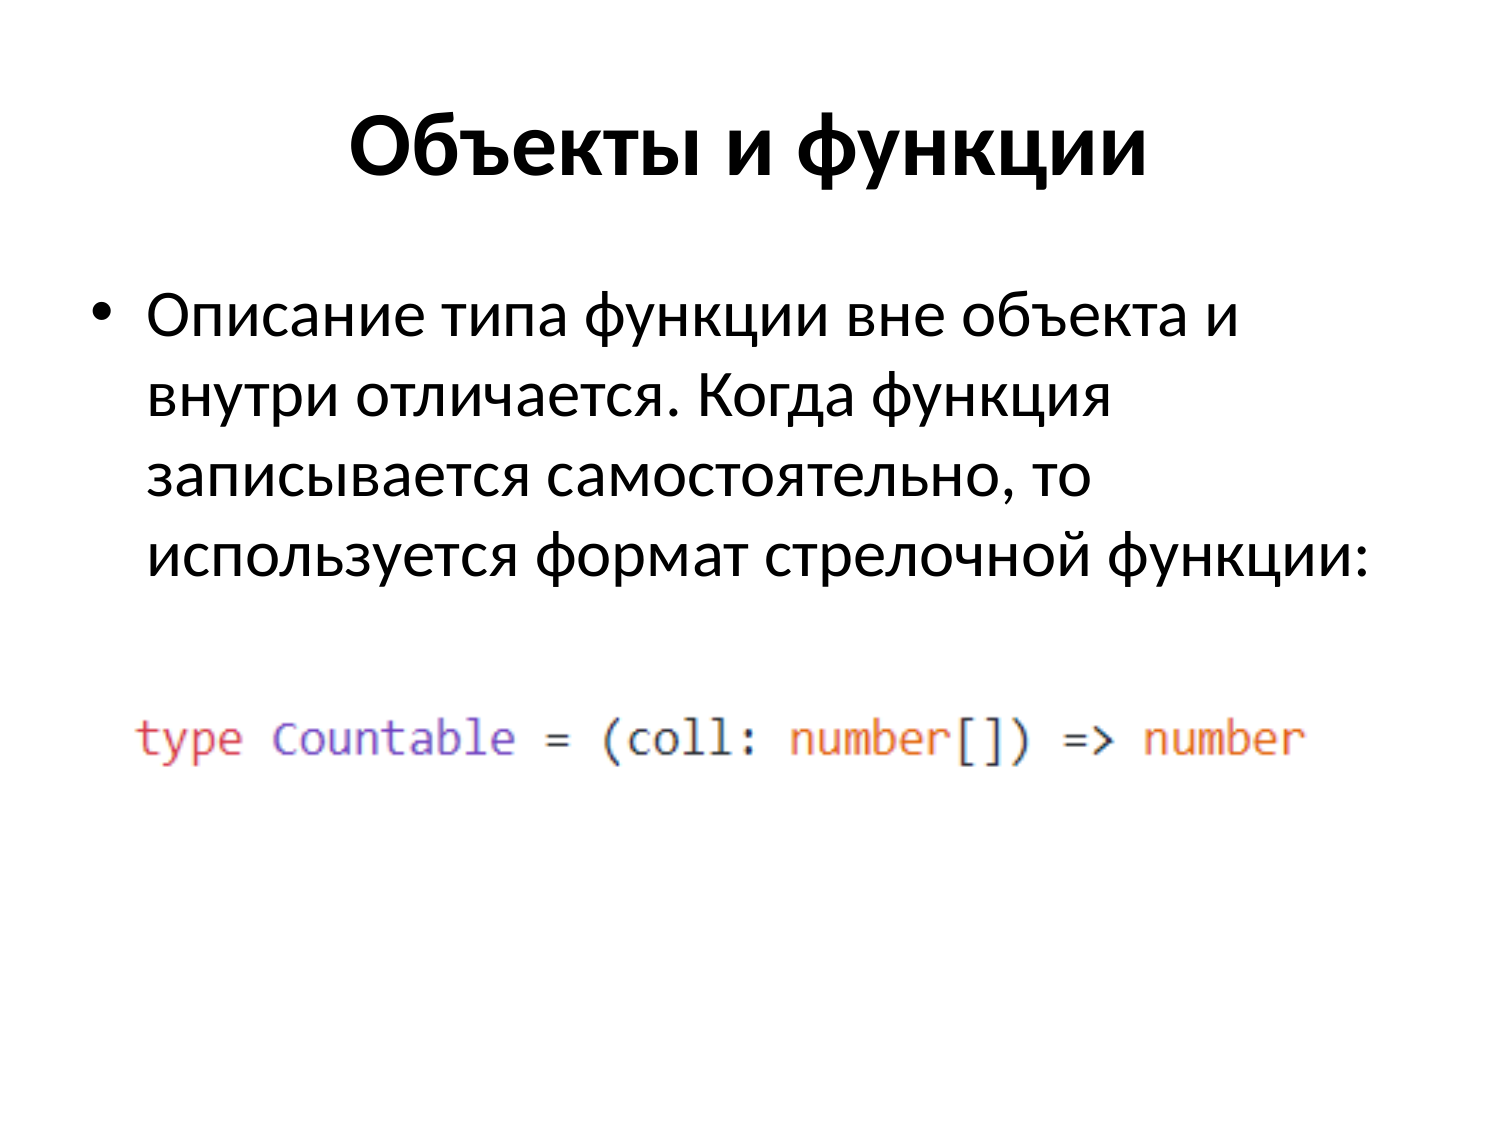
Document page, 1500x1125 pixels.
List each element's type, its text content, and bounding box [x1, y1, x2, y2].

picture [81, 655, 1418, 821]
list Описание типа функции вне объекта и внутри отличается. Когда функция записывается самостоятельно, то используется формат стрелочной функции: [75, 262, 1425, 1005]
title Объекты и функции [75, 45, 1425, 233]
